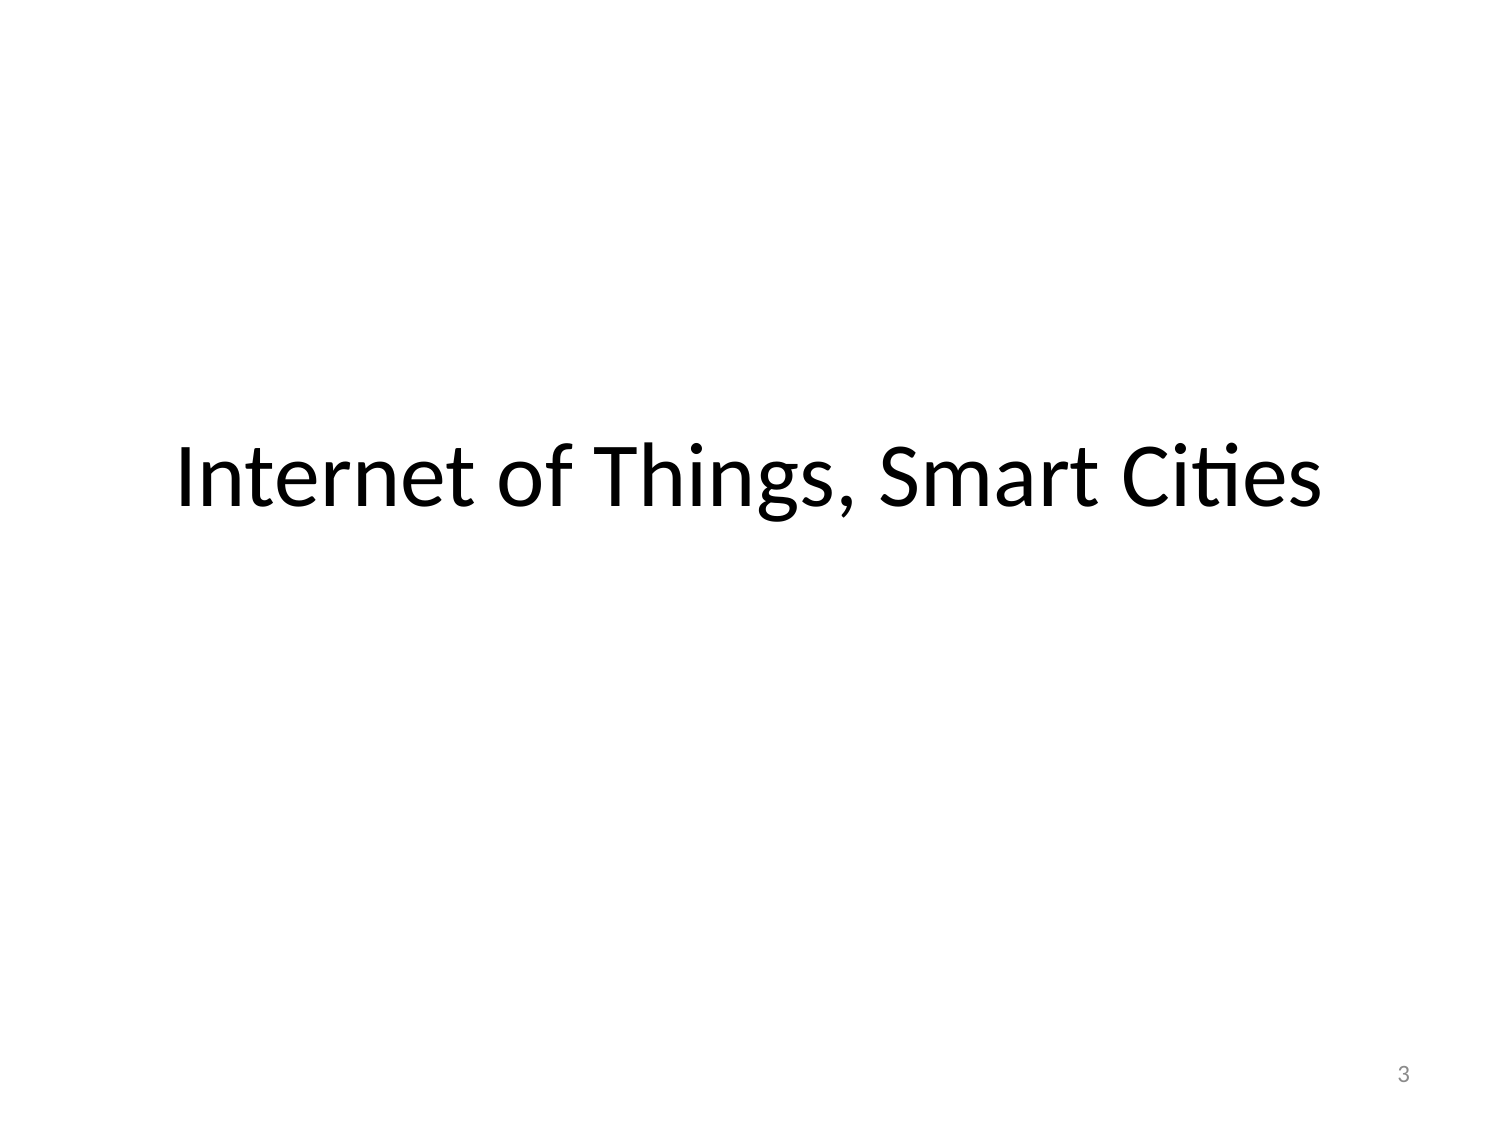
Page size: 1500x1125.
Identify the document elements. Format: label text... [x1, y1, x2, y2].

title Internet of Things, Smart Cities [112, 349, 1388, 591]
slide_number 3 [1074, 1042, 1425, 1103]
